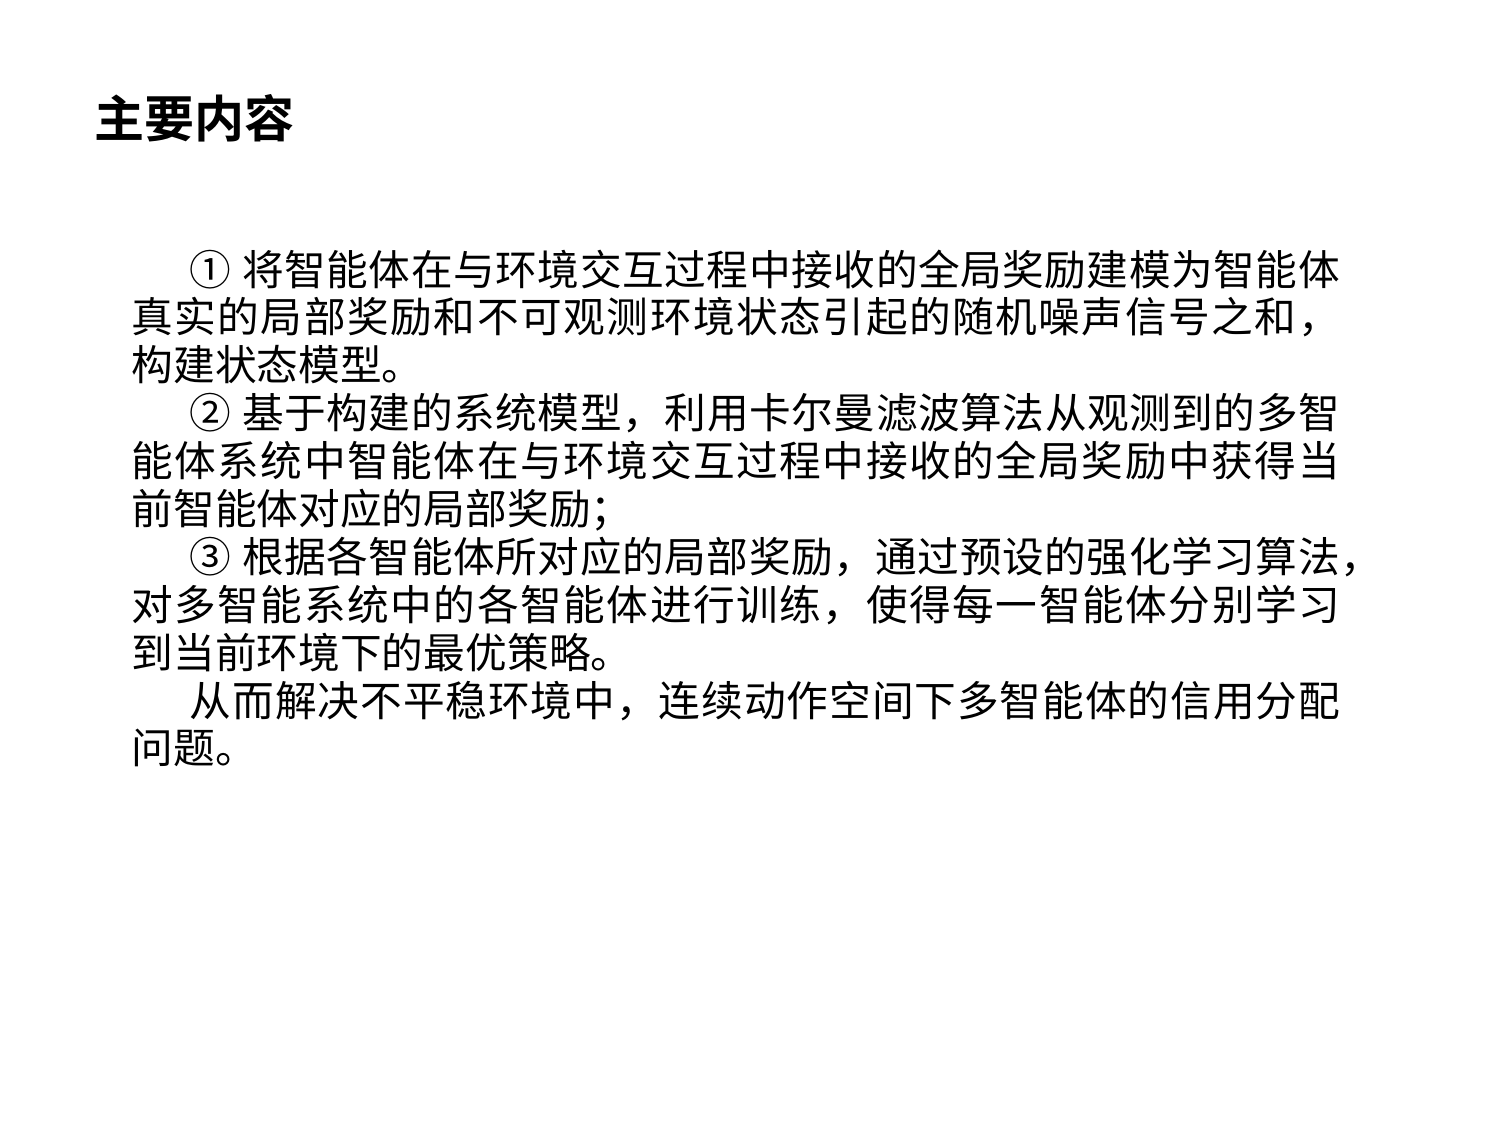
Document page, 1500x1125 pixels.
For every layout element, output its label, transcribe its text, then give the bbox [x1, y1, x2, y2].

text_box ①将智能体在与环境交互过程中接收的全局奖励建模为智能体真实的局部奖励和不可观测环境状态引起的随机噪声信号之和，构建状态模型。 ②基于构建的系统模型，利用卡尔曼滤波算法从观测到的多智能体系统中智能体在与环境交互过程中接收的全局奖励中获得当前智能体对应的局部奖励； ③根据各智能体所对应的局部奖励，通过预设的强化学习算法，对多智能系统中的各智能体进行训练，使得每一智能体分别学习到当前环境下的最优策略。 从而解决不平稳环境中，连续动作空间下多智能体的信用分配问题。 [116, 238, 1355, 780]
text_box 主要内容 [79, 79, 310, 155]
